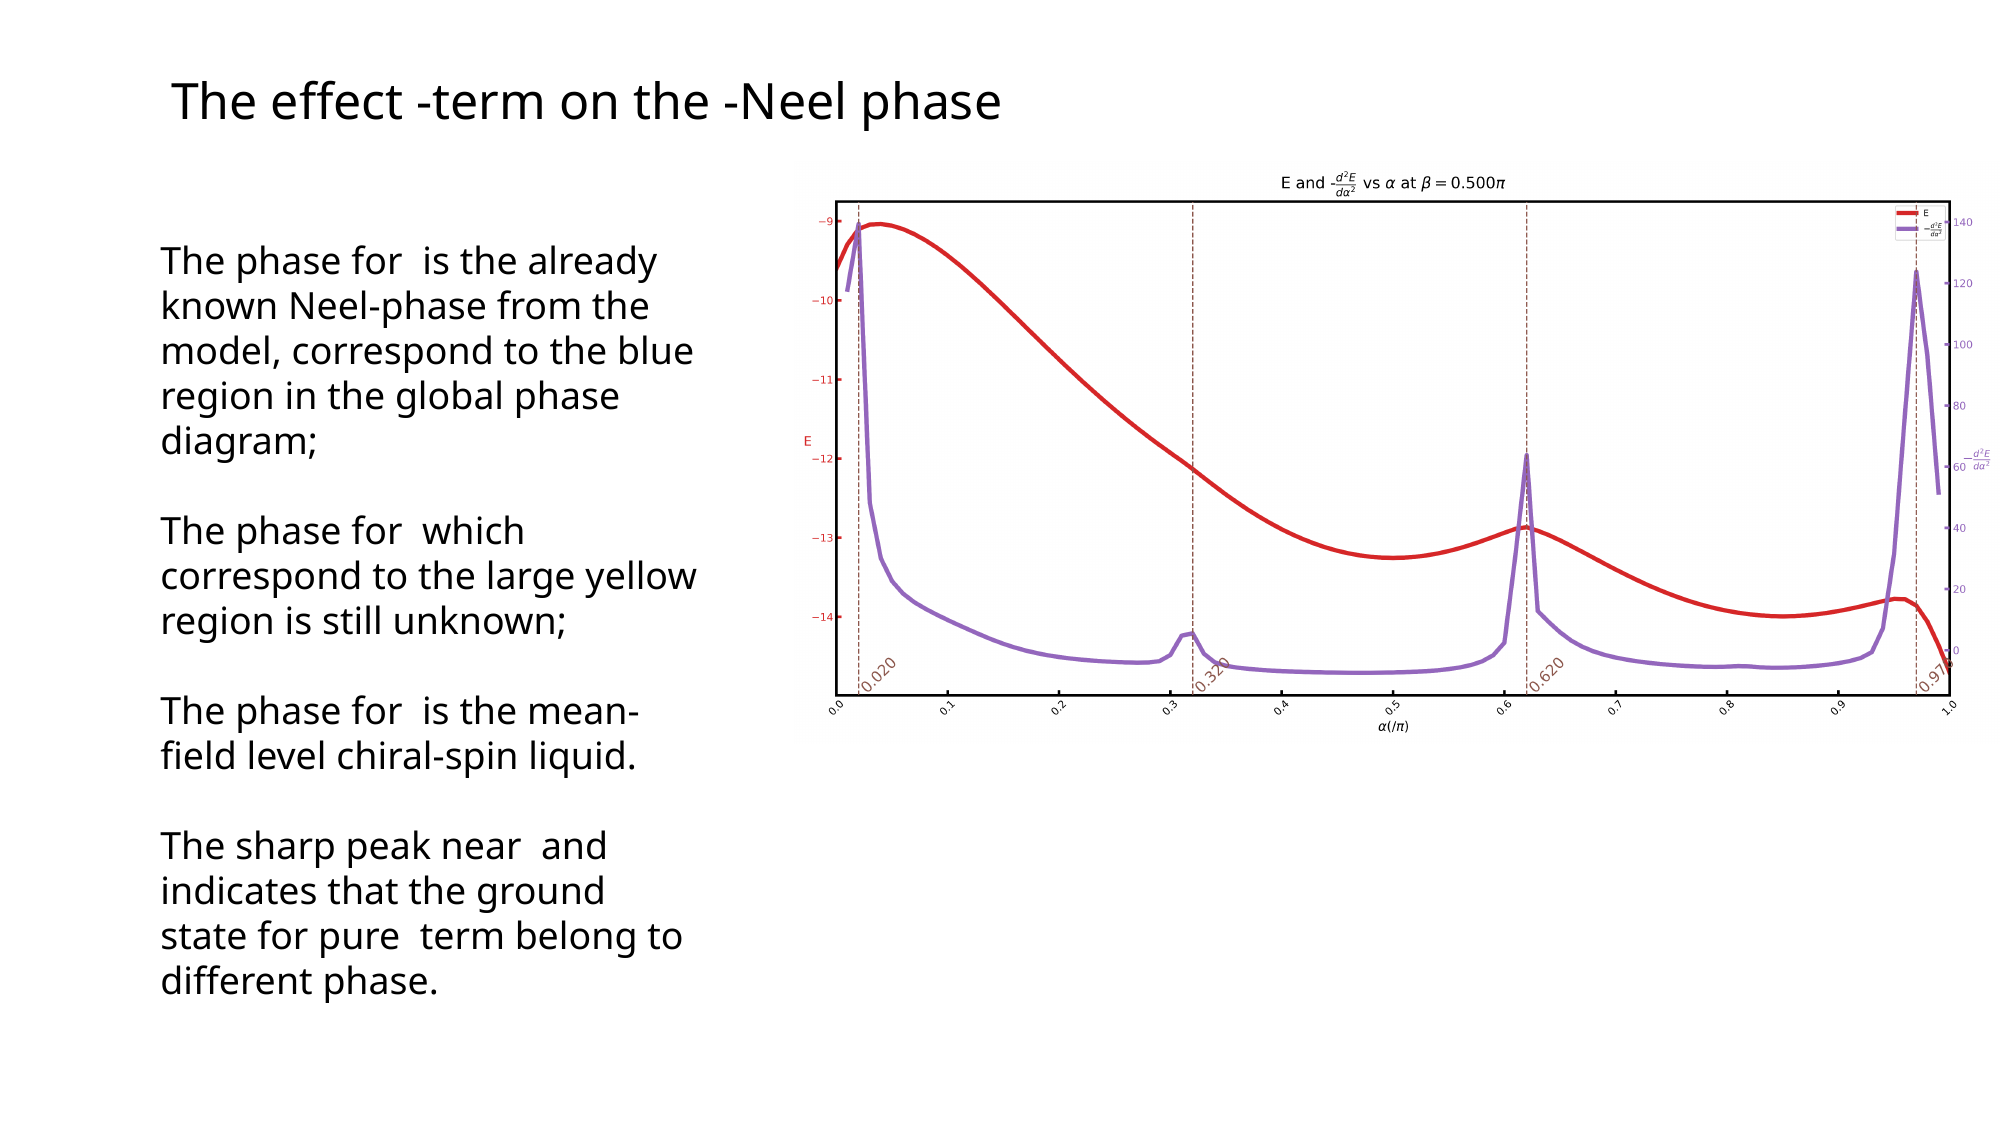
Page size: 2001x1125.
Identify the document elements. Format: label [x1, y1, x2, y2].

picture [794, 161, 2000, 744]
